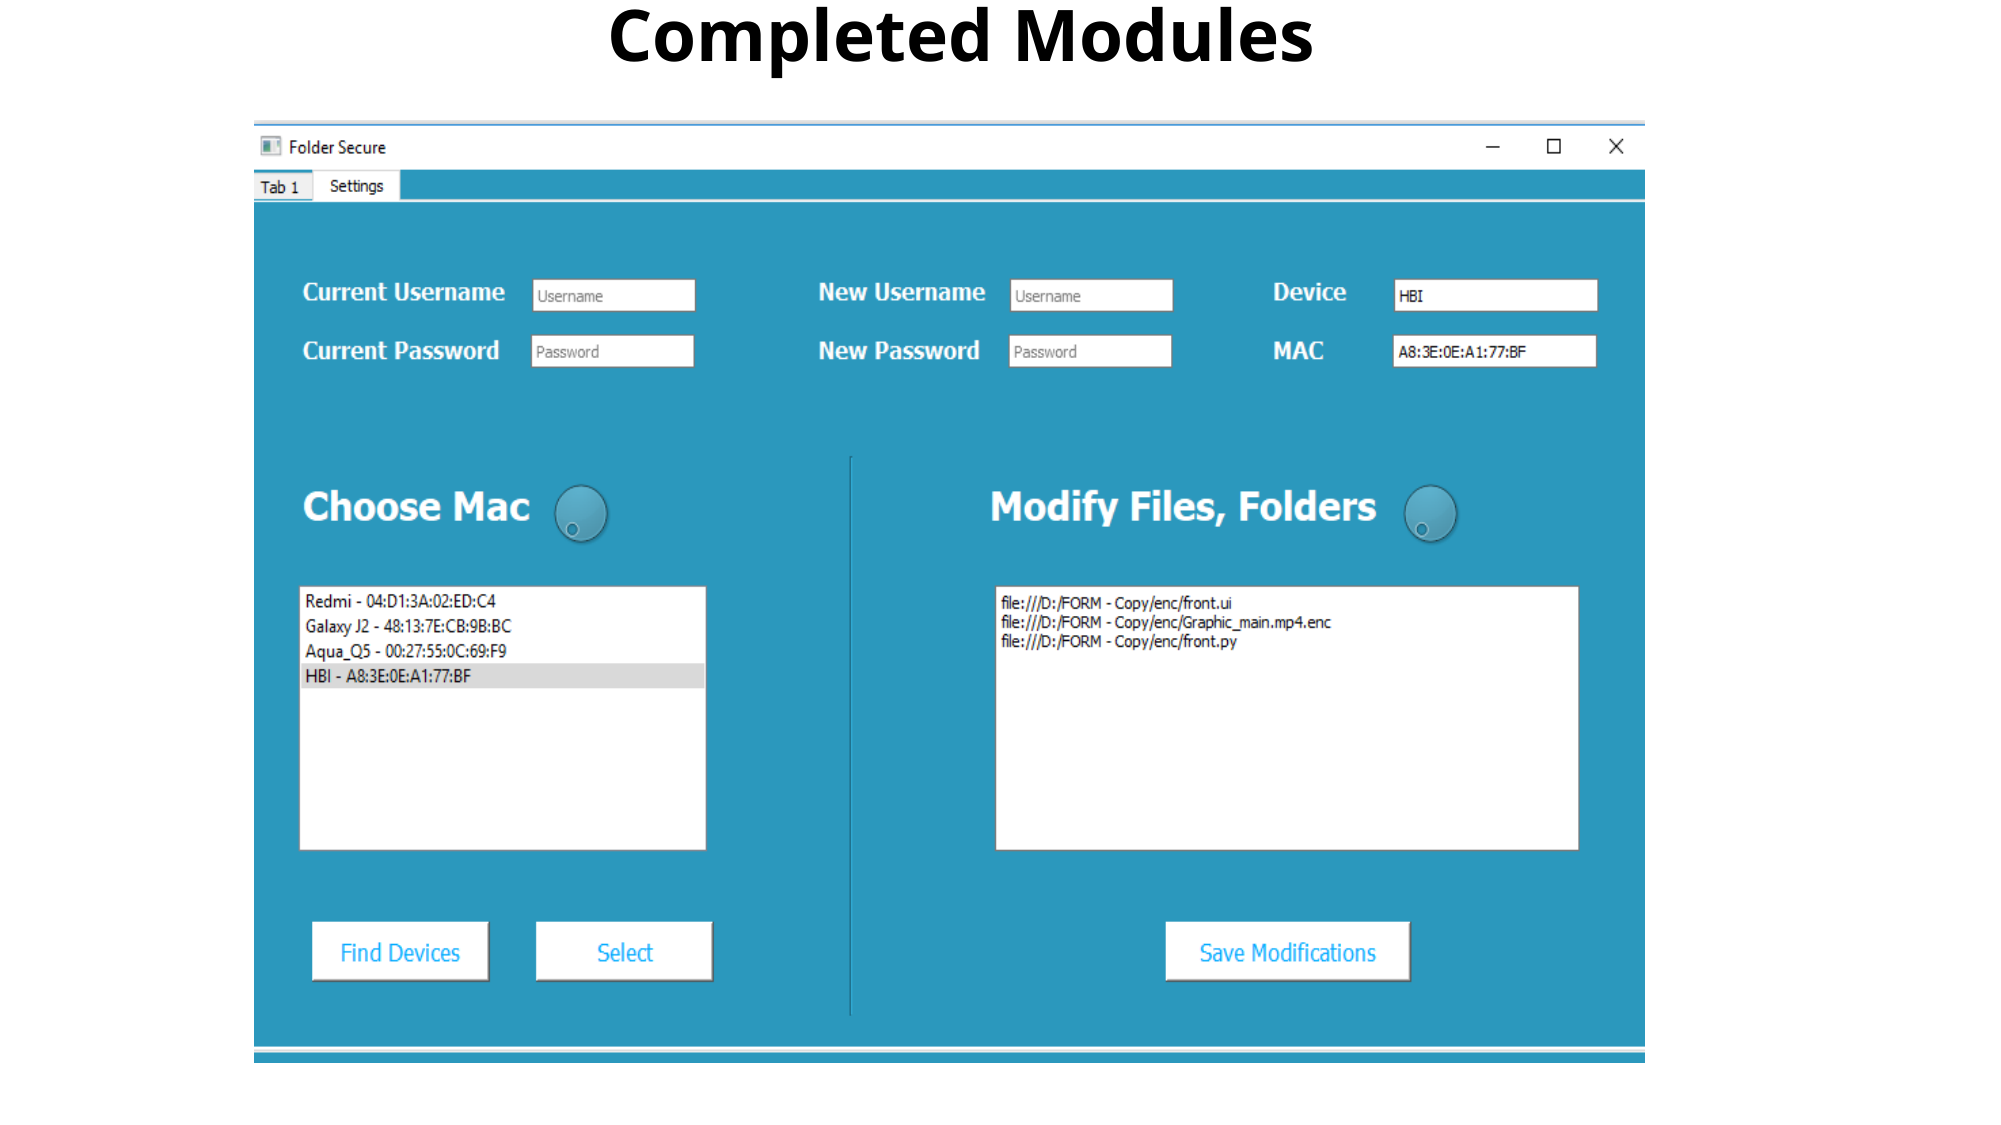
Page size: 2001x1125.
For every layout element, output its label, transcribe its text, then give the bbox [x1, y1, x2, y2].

title Completed Modules [137, 0, 1863, 193]
picture [254, 120, 1645, 1063]
